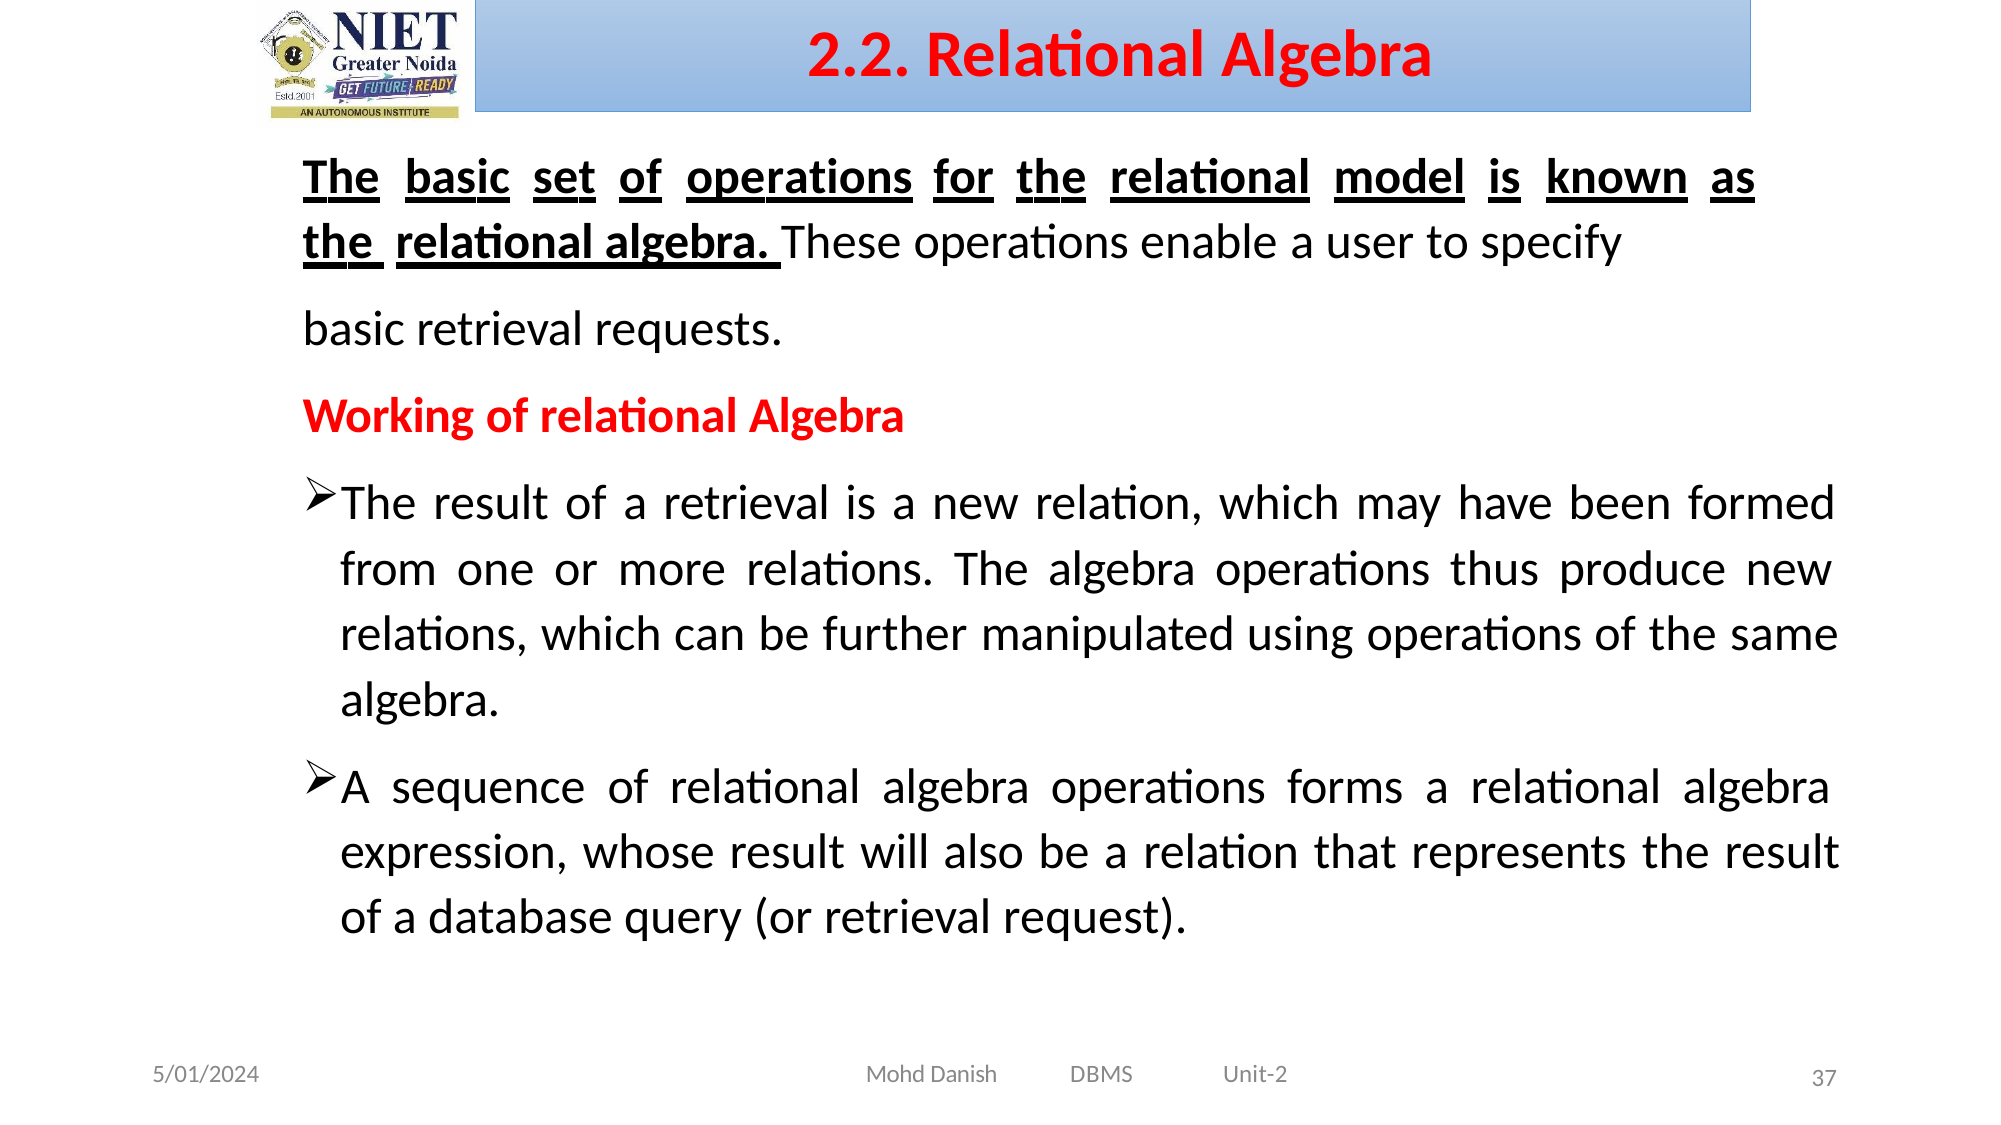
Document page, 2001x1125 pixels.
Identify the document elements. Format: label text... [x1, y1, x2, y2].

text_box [474, 0, 1752, 113]
text_box Unit-2 [1221, 1061, 1289, 1088]
footer 5/01/2024 [150, 1061, 262, 1125]
title 2.2. Relational Algebra [805, 122, 1437, 198]
picture [257, 0, 473, 129]
slide_number DBMS [1068, 1061, 1134, 1125]
slide_number 37 [1805, 1061, 1856, 1125]
text_box The basic set of operations for the relational model is known as the relational algebra. These operations enable a user to specify basic retrieval requests. Working of relational Algebra The result of a retrieval is a new relation, which may have been formed from one or more relations. The algebra operations thus produce new relations, which can be further manipulated using operations of the same algebra. A sequence of relational algebra operations forms a relational algebra expression, whose result will also be a relation that represents the result of a database query (or retrieval request). [300, 136, 1853, 944]
text_box Mohd Danish [863, 1061, 1008, 1088]
